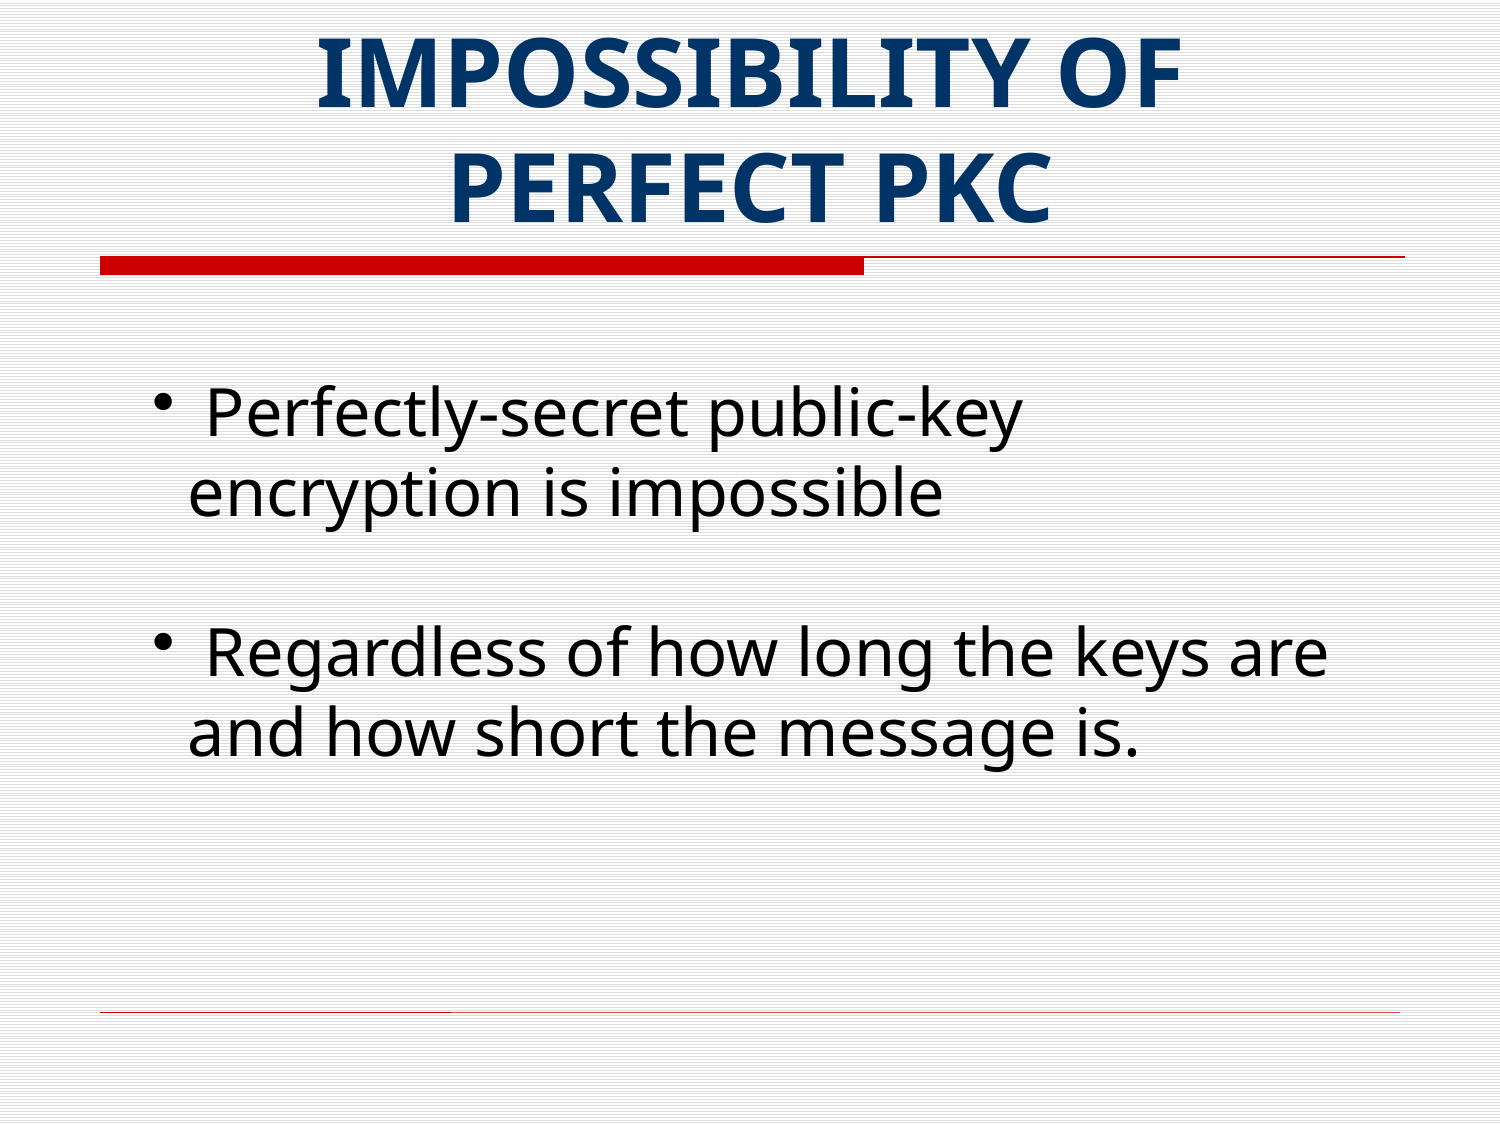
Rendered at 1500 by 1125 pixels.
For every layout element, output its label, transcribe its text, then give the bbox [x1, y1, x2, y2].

text_box Perfectly-secret public-key encryption is impossible Regardless of how long the keys are and how short the message is. [137, 362, 1375, 777]
title IMPOSSIBILITY OF PERFECT PKC [94, 50, 1407, 250]
